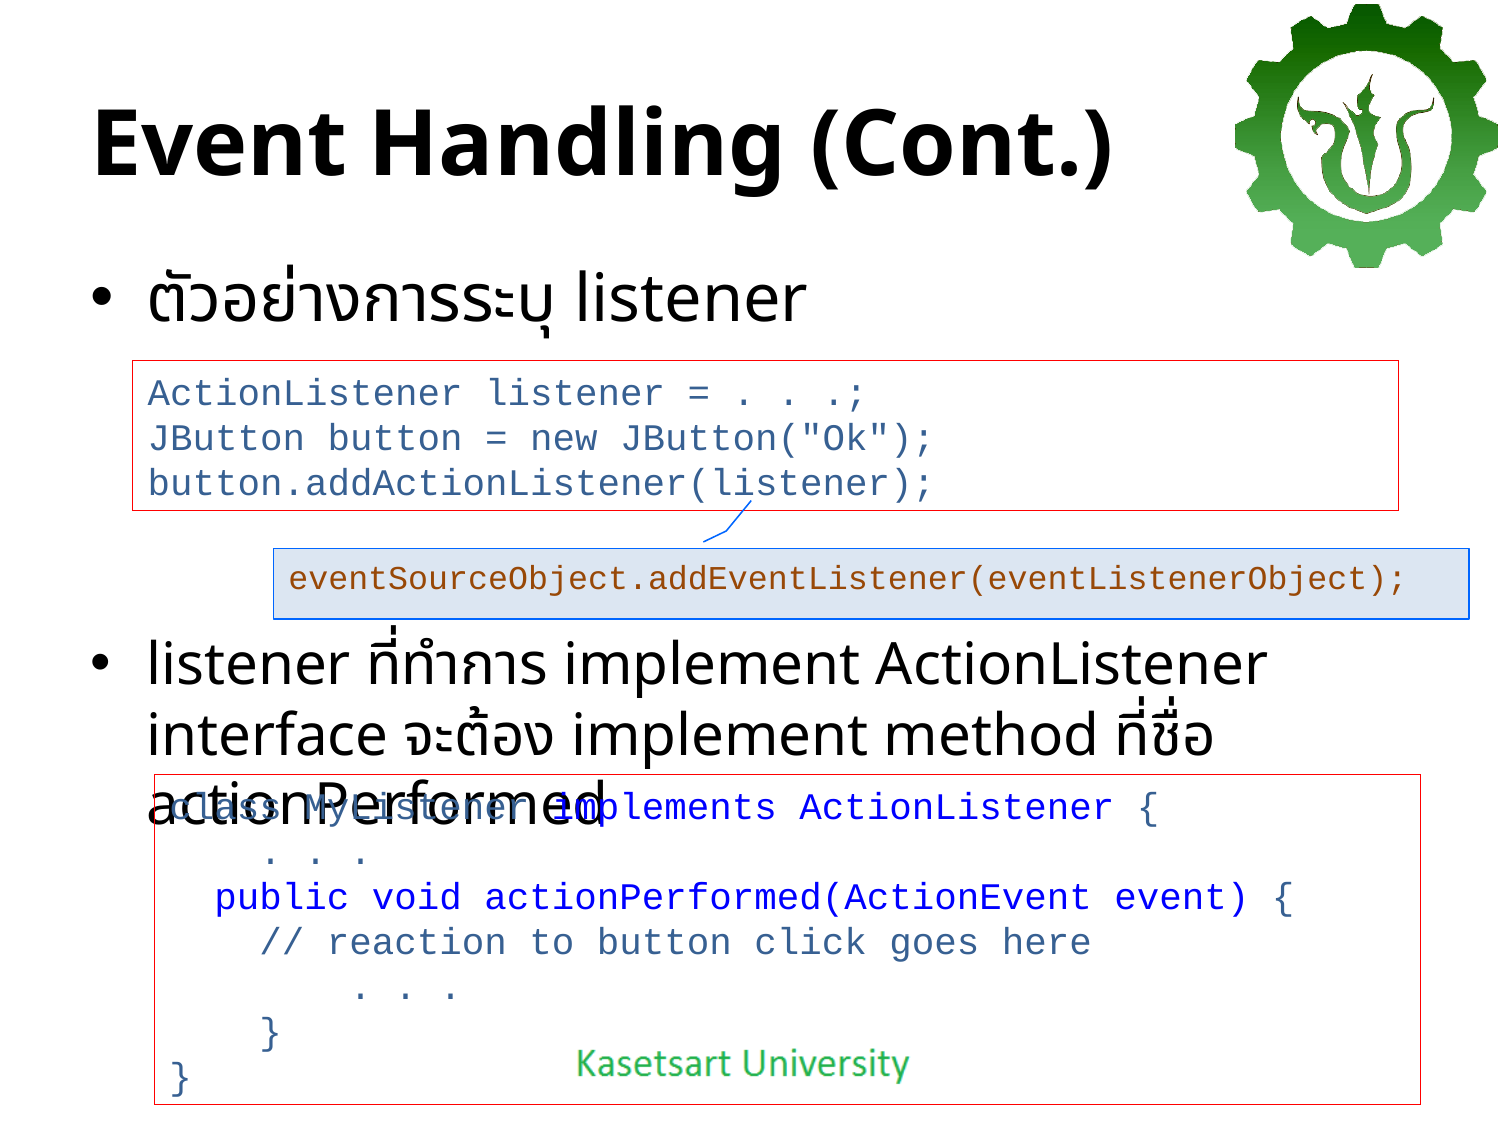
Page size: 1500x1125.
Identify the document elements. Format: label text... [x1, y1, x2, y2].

text_box class MyListener implements ActionListener { . . . public void actionPerformed(ActionEvent event) { // reaction to button click goes here . . . } } [154, 774, 1421, 1105]
text_box eventSourceObject.addEventListener(eventListenerObject); [273, 548, 1469, 619]
title Event Handling (Cont.) [75, 45, 1425, 233]
text_box ActionListener listener = . . .; JButton button = new JButton("Ok"); button.addActionListener(listener); [132, 360, 1399, 511]
picture [1231, 0, 1500, 272]
list ตัวอย่างการระบุ listener listener ที่ทำการ implement ActionListener interface จะต้อง implement method ที่ชื่อ actionPerformed [75, 247, 1425, 990]
